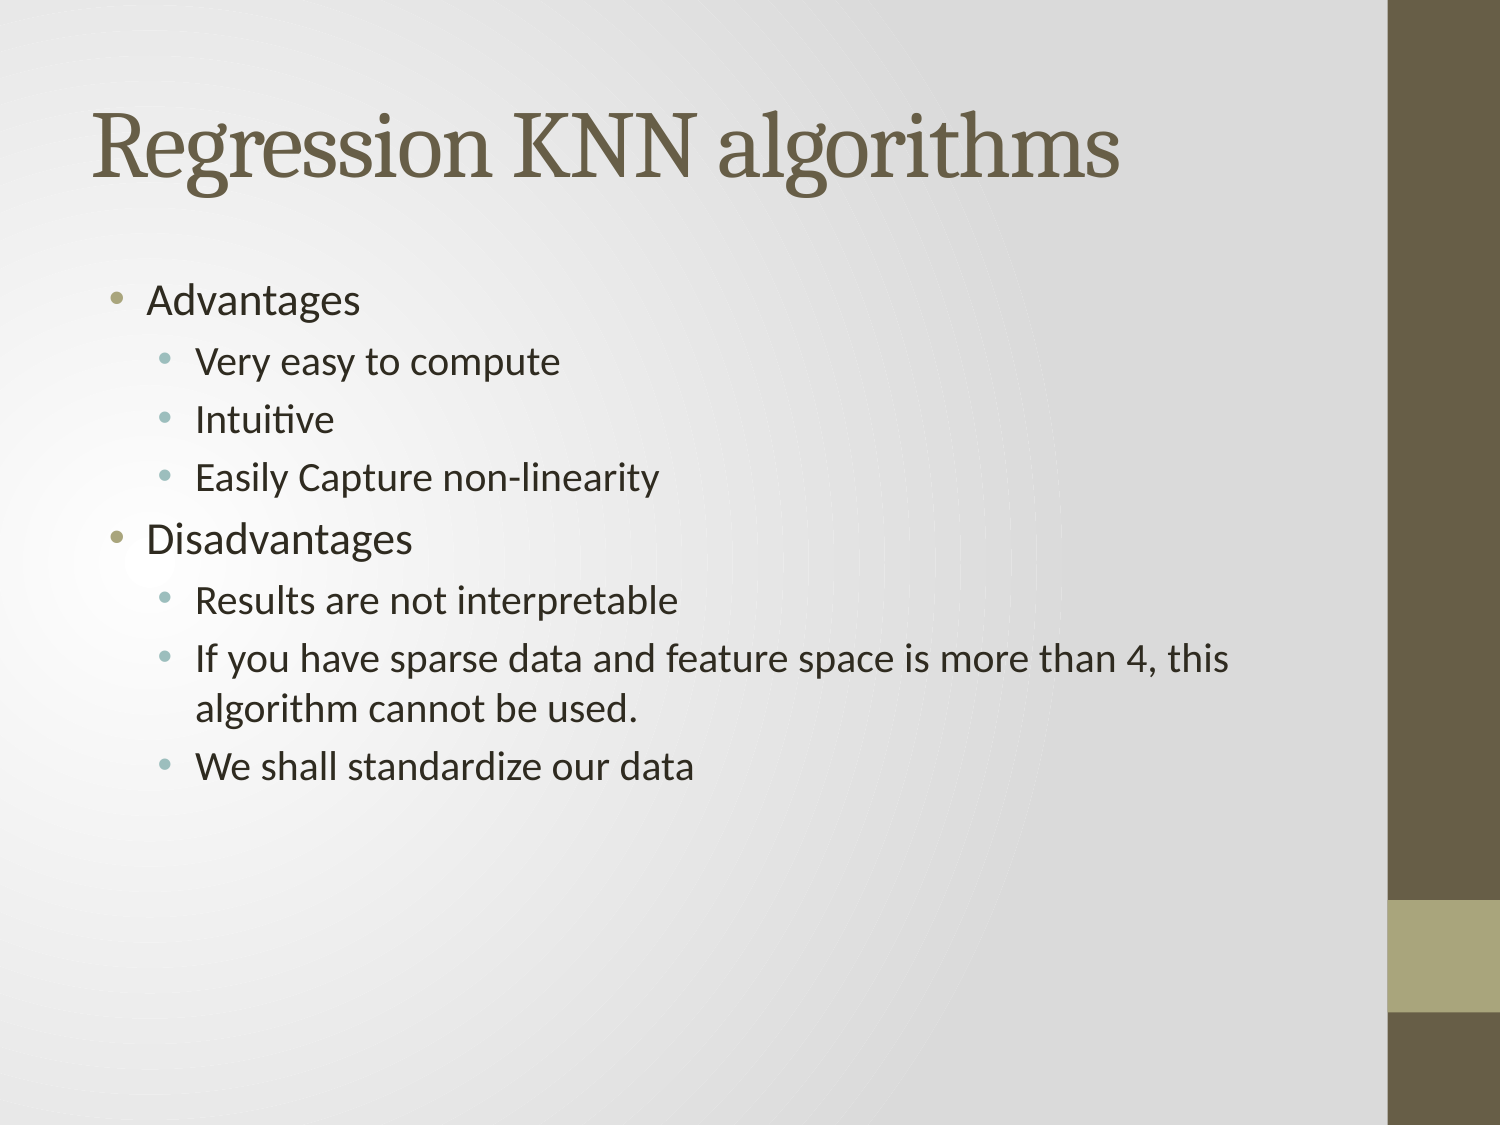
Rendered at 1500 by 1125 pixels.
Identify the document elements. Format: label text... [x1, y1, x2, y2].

list Advantages Very easy to compute Intuitive Easily Capture non-linearity Disadvantages Results are not interpretable If you have sparse data and feature space is more than 4, this algorithm cannot be used. We shall standardize our data [75, 262, 1325, 1050]
title Regression KNN algorithms [75, 45, 1325, 233]
